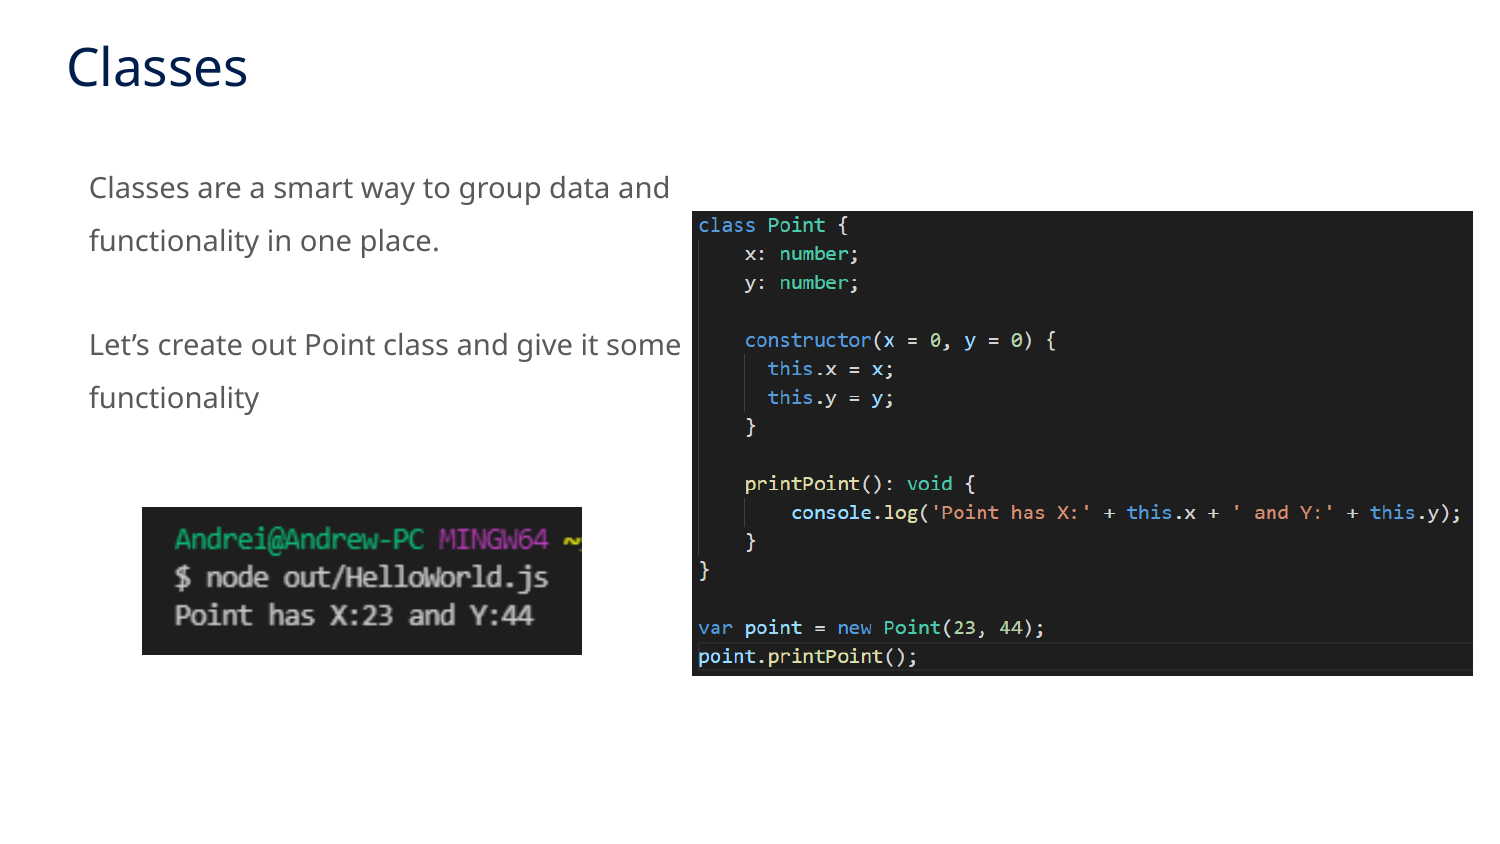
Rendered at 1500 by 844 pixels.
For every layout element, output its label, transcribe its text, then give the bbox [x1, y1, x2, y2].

title Classes [51, 18, 1449, 113]
text_box Classes are a smart way to group data and functionality in one place. Let’s create out Point class and give it some functionality [51, 136, 787, 430]
picture [142, 507, 582, 655]
picture [692, 211, 1473, 676]
